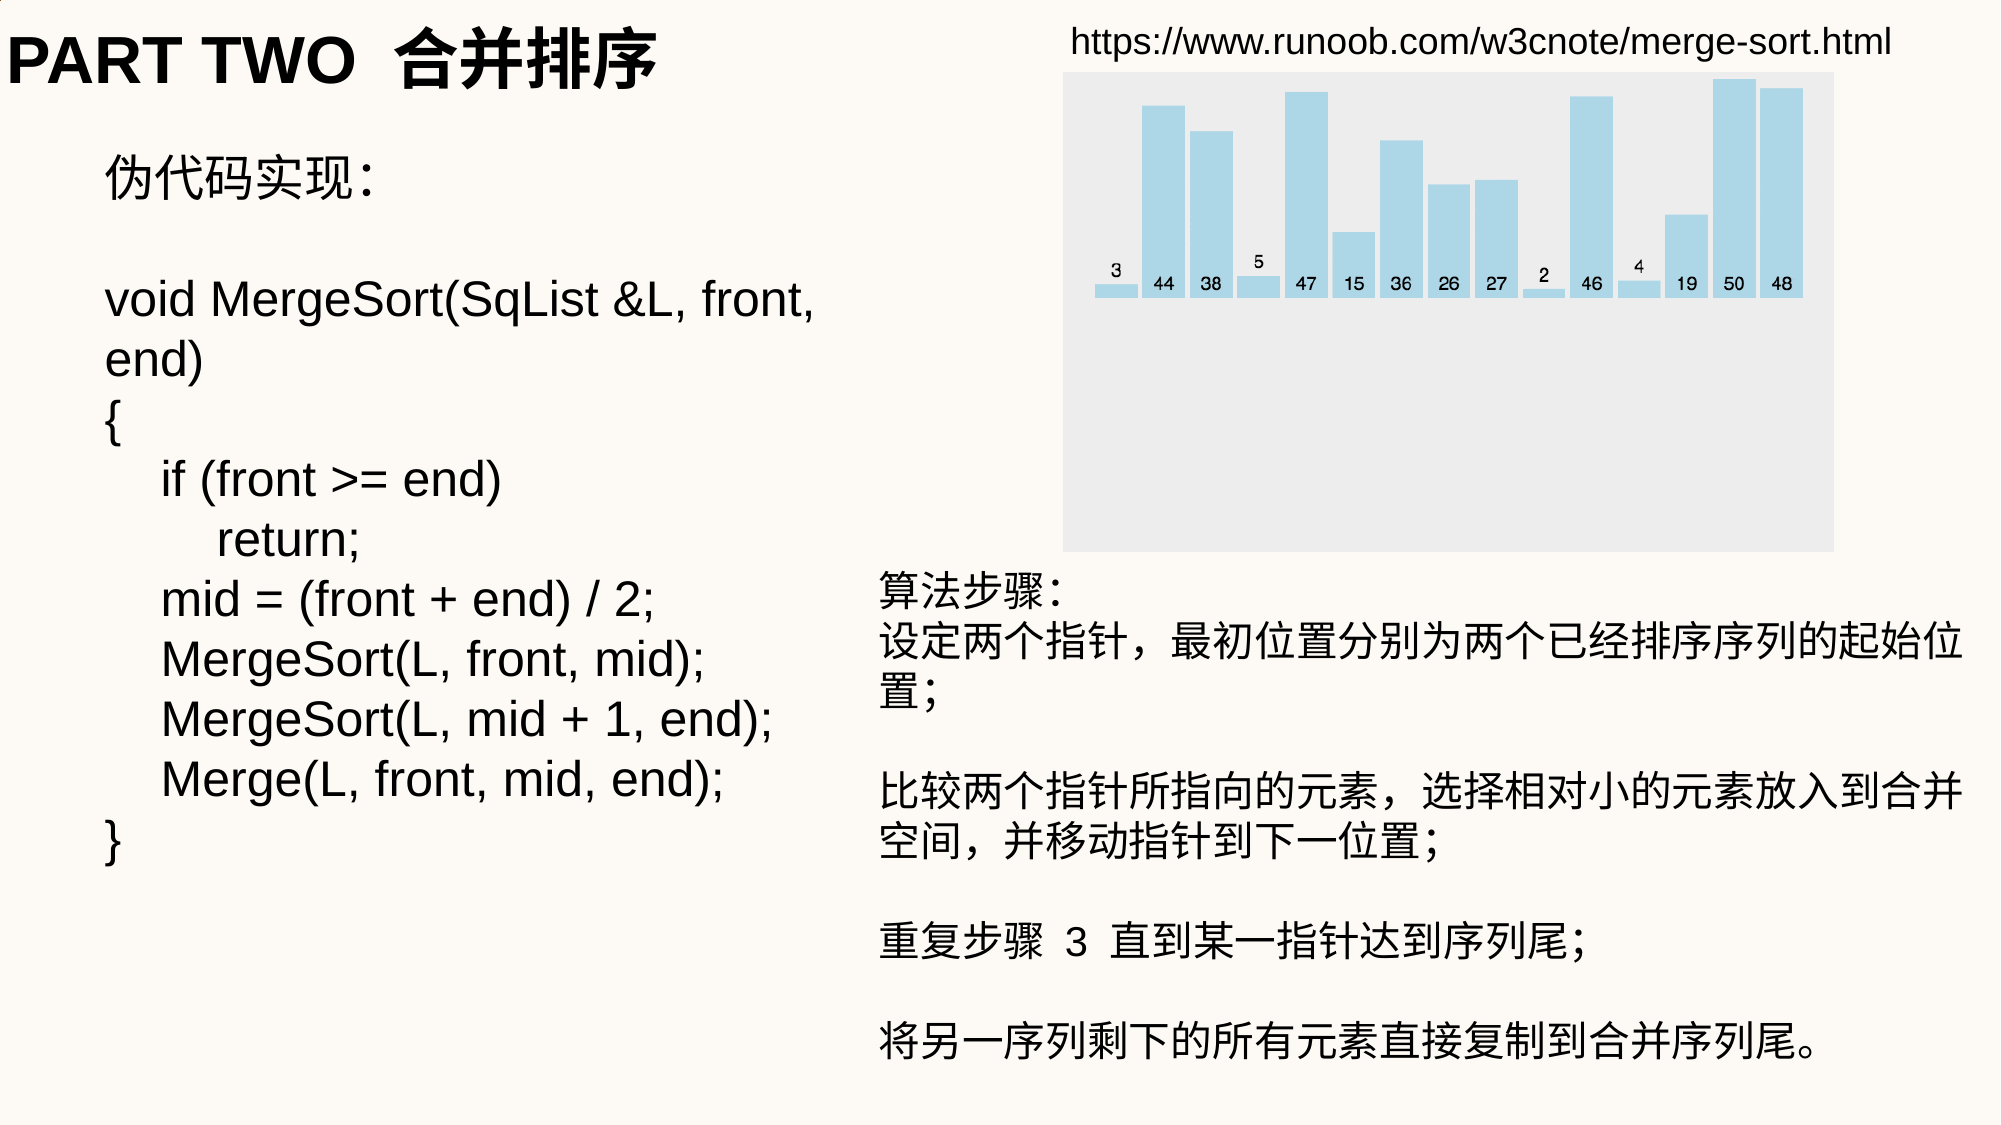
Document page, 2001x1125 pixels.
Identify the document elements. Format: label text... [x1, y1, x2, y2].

text_box 算法步骤： 设定两个指针，最初位置分别为两个已经排序序列的起始位置； 比较两个指针所指向的元素，选择相对小的元素放入到合并空间，并移动指针到下一位置； 重复步骤 3 直到某一指针达到序列尾； 将另一序列剩下的所有元素直接复制到合并序列尾。 [863, 556, 2000, 1072]
text_box PART TWO 合并排序 [0, 9, 674, 105]
text_box 伪代码实现： void MergeSort(SqList &L, front, end) { if (front >= end) return; mid = (front + end) / 2; MergeSort(L, front, mid); MergeSort(L, mid + 1, end); Merge(L, front, mid, end); } [89, 138, 863, 874]
picture [1063, 72, 1834, 552]
text_box https://www.runoob.com/w3cnote/merge-sort.html [1055, 9, 1908, 70]
